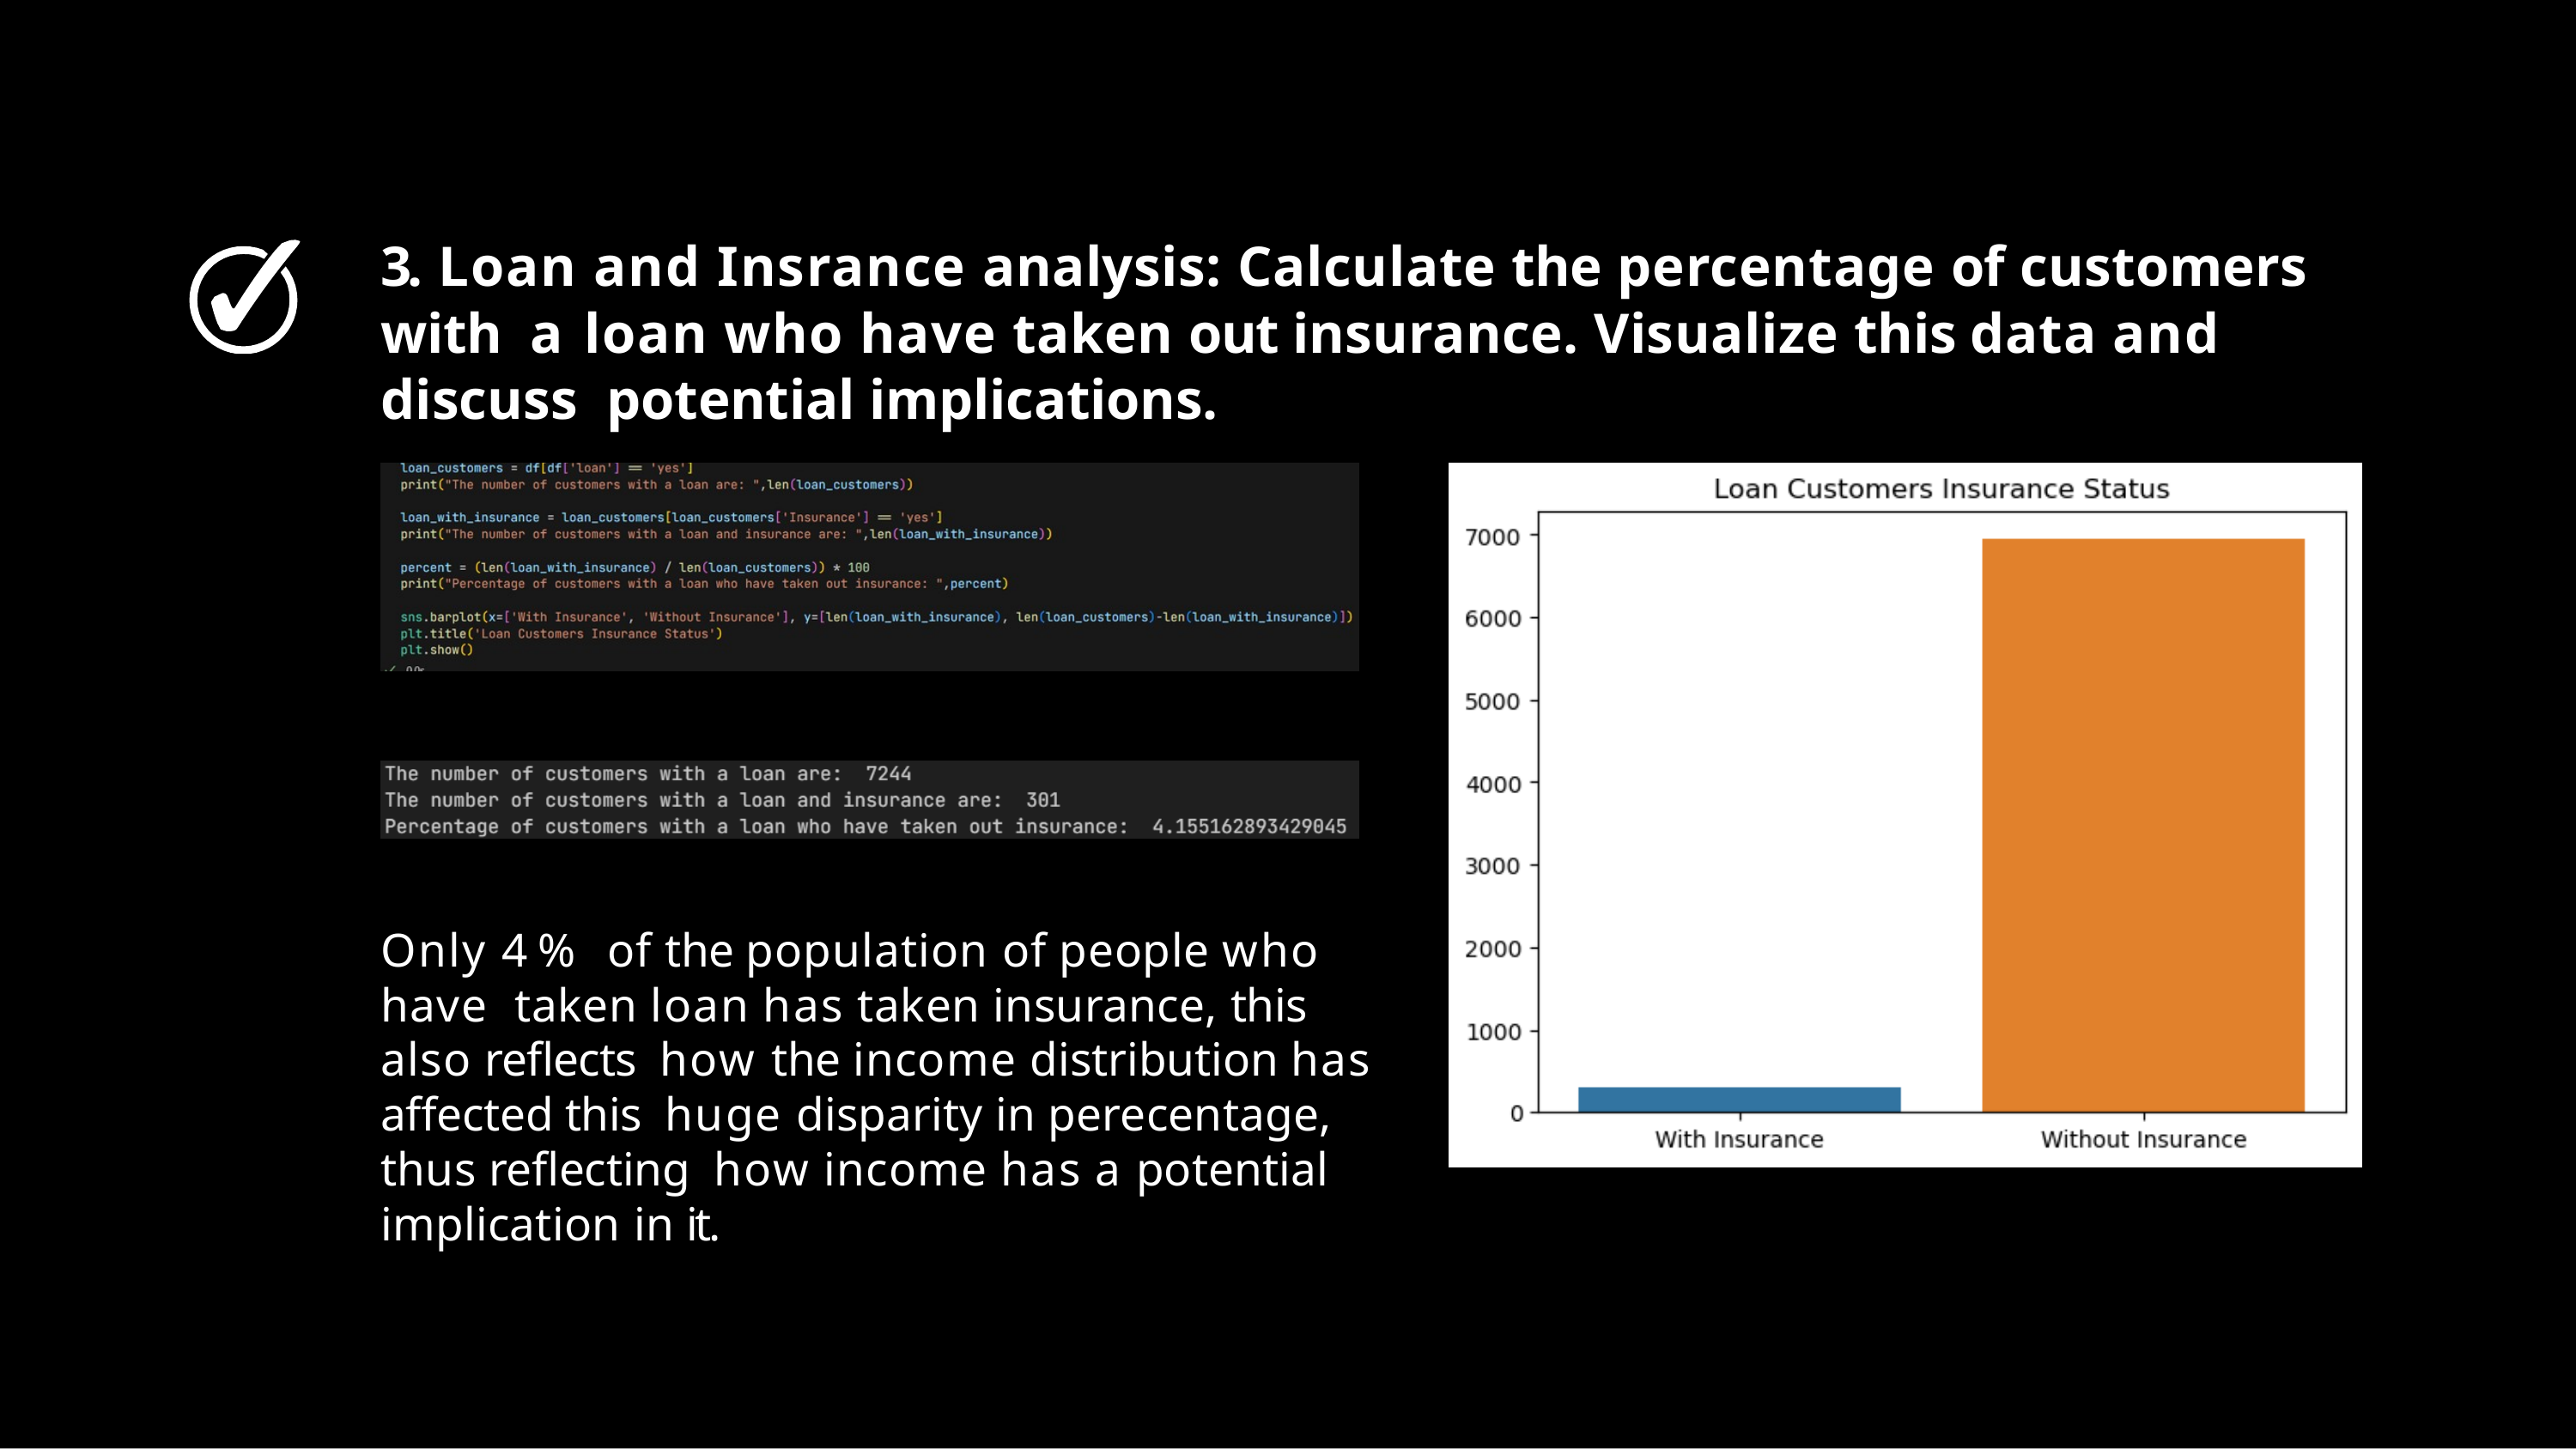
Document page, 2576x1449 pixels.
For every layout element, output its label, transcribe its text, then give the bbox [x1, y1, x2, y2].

picture [1449, 463, 2362, 1168]
text_box [189, 246, 298, 355]
picture [380, 761, 1359, 840]
text_box [210, 239, 301, 331]
text_box Only 4% of the population of people who have taken loan has taken insurance, this also reflects how the income distribution has affected this huge disparity in perecentage, thus reflecting how income has a potential implication in it. [379, 919, 1411, 1250]
title 3. Loan and Insrance analysis: Calculate the percentage of customers with a loan who have taken out insurance. Visualize this data and discuss potential implications. [379, 230, 2328, 473]
picture [380, 463, 1359, 671]
